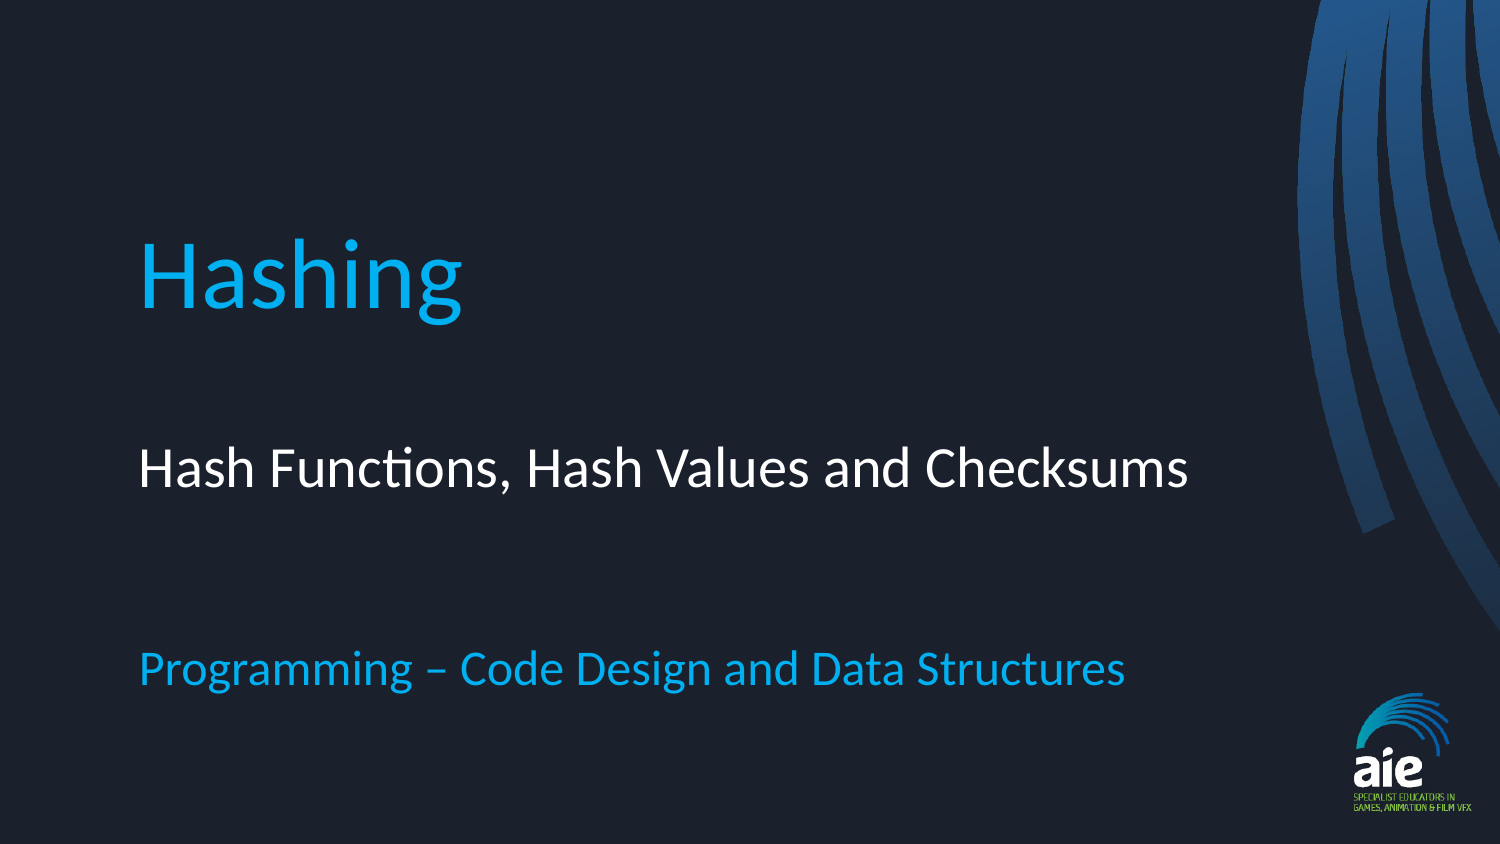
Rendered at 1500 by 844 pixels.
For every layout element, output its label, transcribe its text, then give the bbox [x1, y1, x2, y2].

list Programming – Code Design and Data Structures [123, 627, 1376, 708]
title Hashing [123, 126, 1376, 411]
picture [0, 0, 1500, 844]
subtitle Hash Functions, Hash Values and Checksums [123, 421, 1376, 611]
